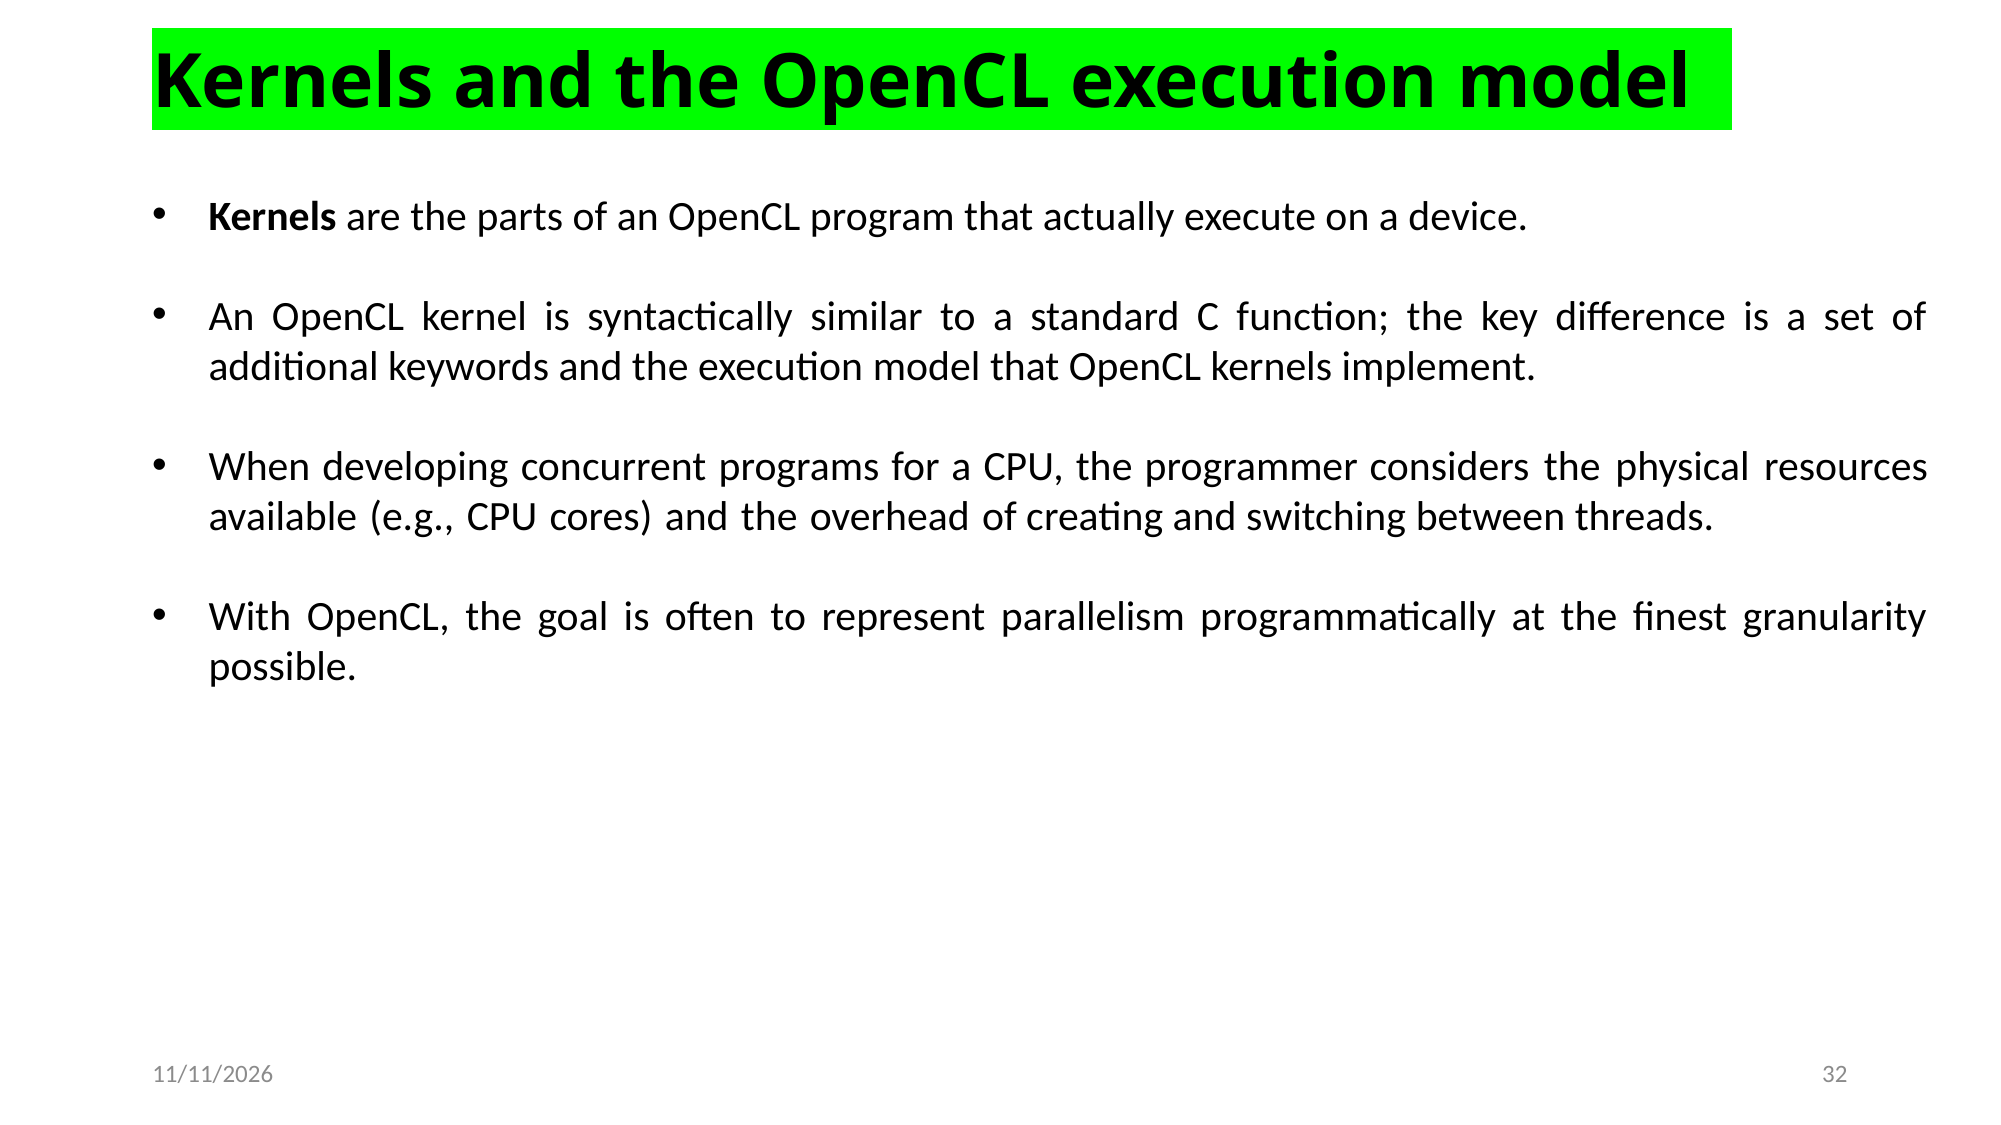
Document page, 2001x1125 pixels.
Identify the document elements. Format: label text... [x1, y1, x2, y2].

text_box 32 [1412, 1042, 1863, 1103]
text_box 17-02-2022 [137, 1042, 588, 1103]
text_box Kernels and the OpenCL execution model [137, 22, 1863, 145]
text_box Kernels are the parts of an OpenCL program that actually execute on a device. An OpenCL kernel is syntactically similar to a standard C function; the key difference is a set of additional keywords and the execution model that OpenCL kernels implement. When developing concurrent programs for a CPU, the programmer considers the physical resources available (e.g., CPU cores) and the overhead of creating and switching between threads. With OpenCL, the goal is often to represent parallelism programmatically at the finest granularity possible. [137, 180, 1943, 1043]
